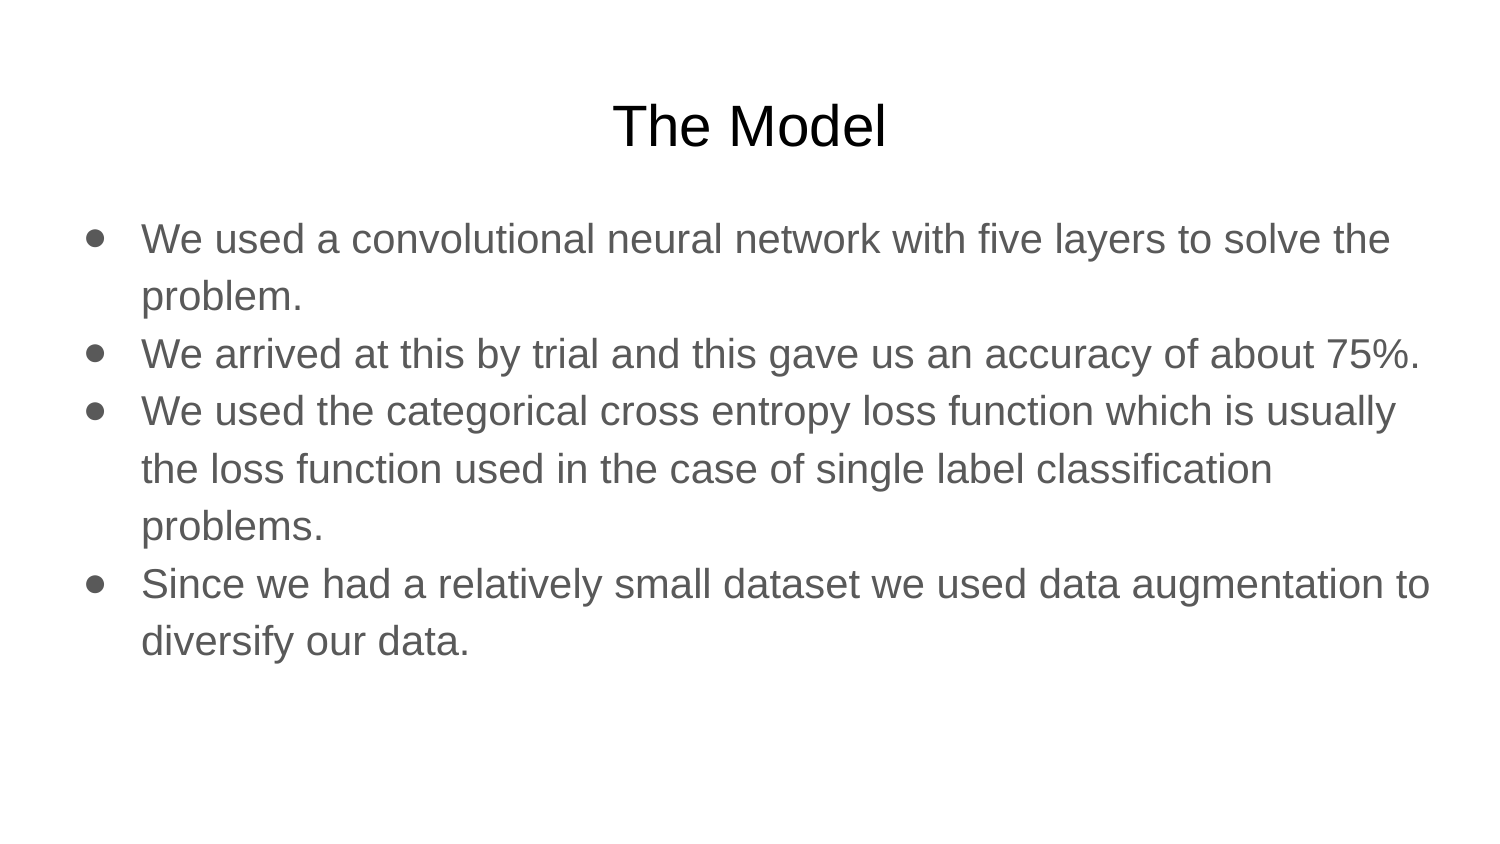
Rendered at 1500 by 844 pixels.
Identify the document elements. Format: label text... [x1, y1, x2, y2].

list We used a convolutional neural network with five layers to solve the problem. We arrived at this by trial and this gave us an accuracy of about 75%. We used the categorical cross entropy loss function which is usually the loss function used in the case of single label classification problems. Since we had a relatively small dataset we used data augmentation to diversify our data. [51, 189, 1449, 750]
title The Model [51, 72, 1449, 167]
